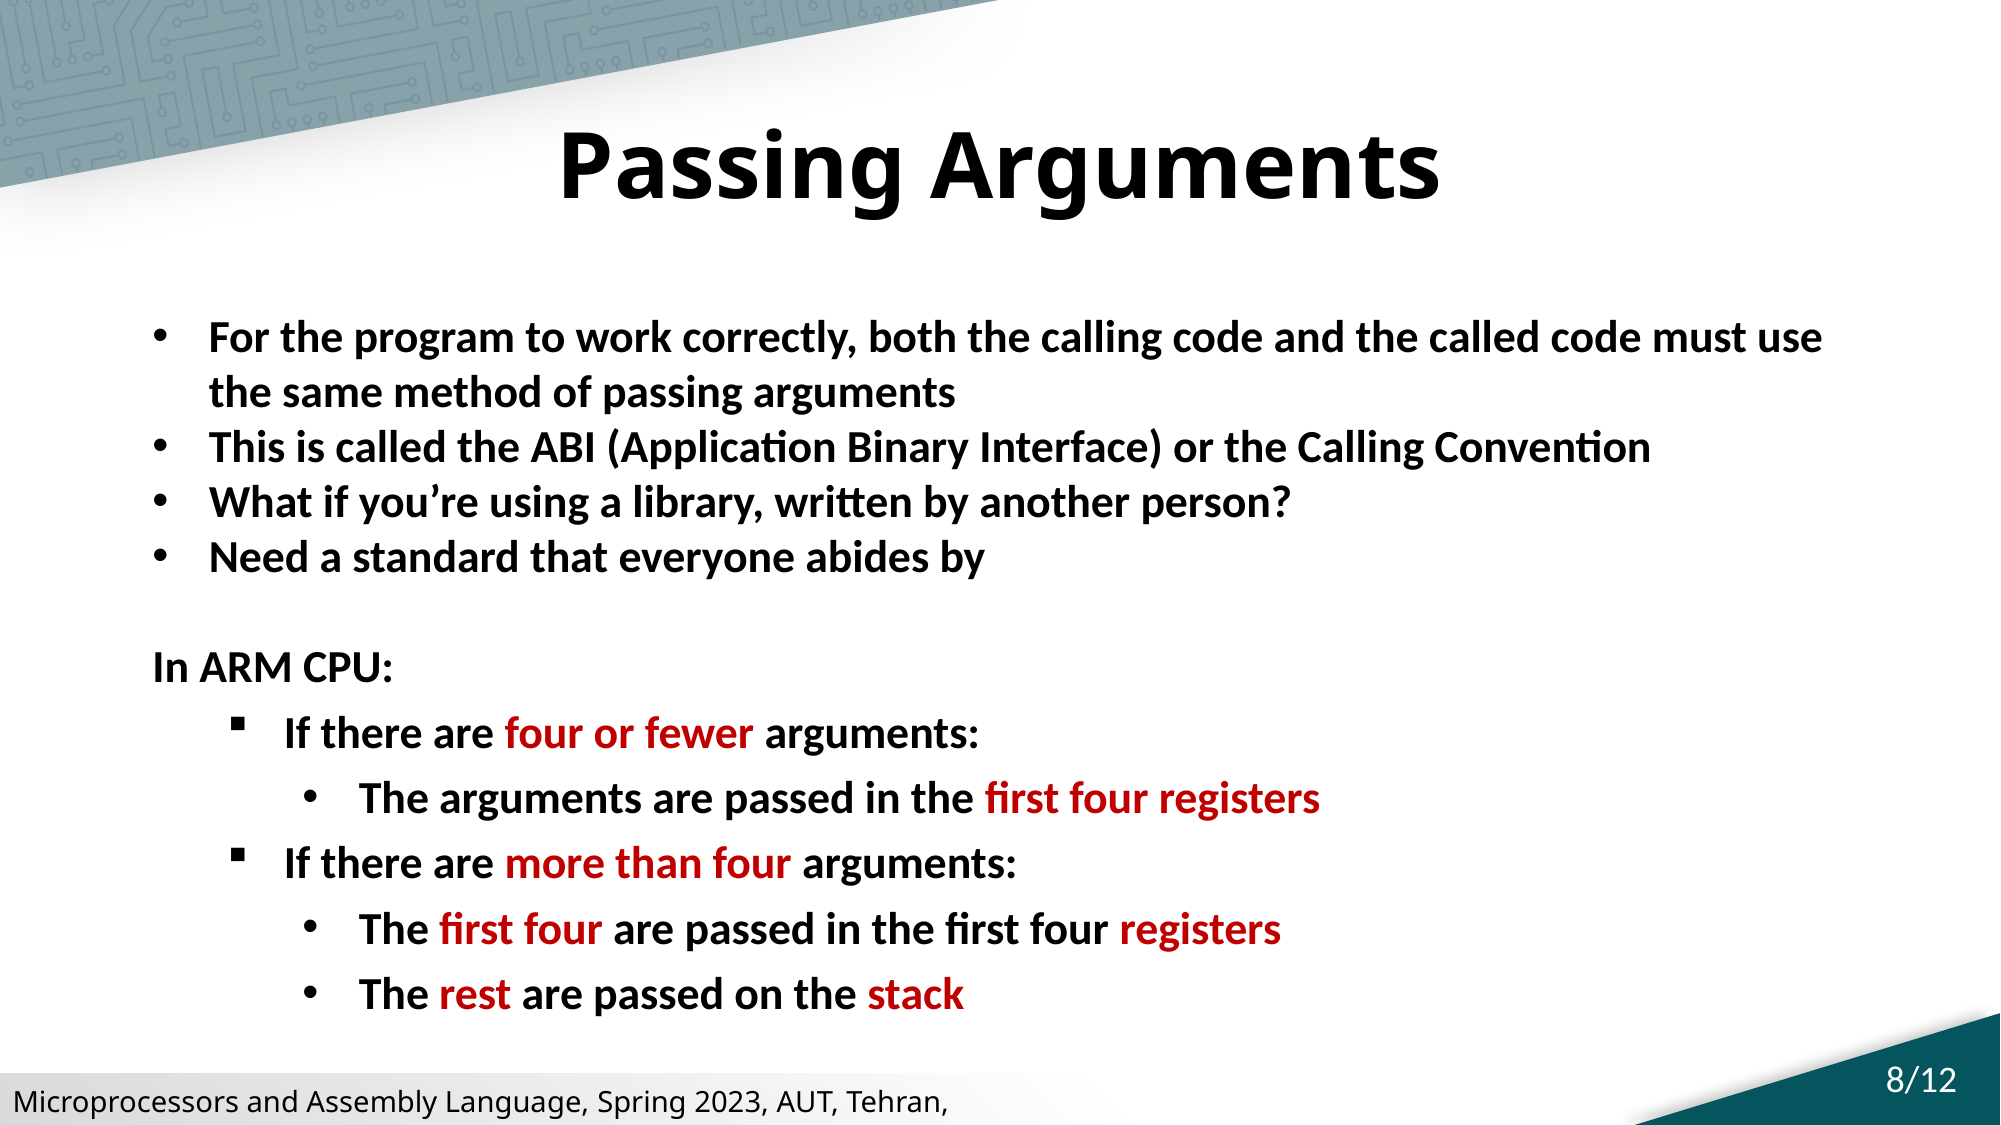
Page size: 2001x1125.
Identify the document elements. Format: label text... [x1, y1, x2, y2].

title Passing Arguments [137, 59, 1863, 278]
slide_number 8/12 [1522, 1047, 1973, 1108]
list For the program to work correctly, both the calling code and the called code must use the same method of passing arguments This is called the ABI (Application Binary Interface) or the Calling Convention What if you’re using a library, written by another person? Need a standard that everyone abides by In ARM CPU: If there are four or fewer arguments: The arguments are passed in the first four registers If there are more than four arguments: The first four are passed in the first four registers The rest are passed on the stack [137, 299, 1907, 1050]
